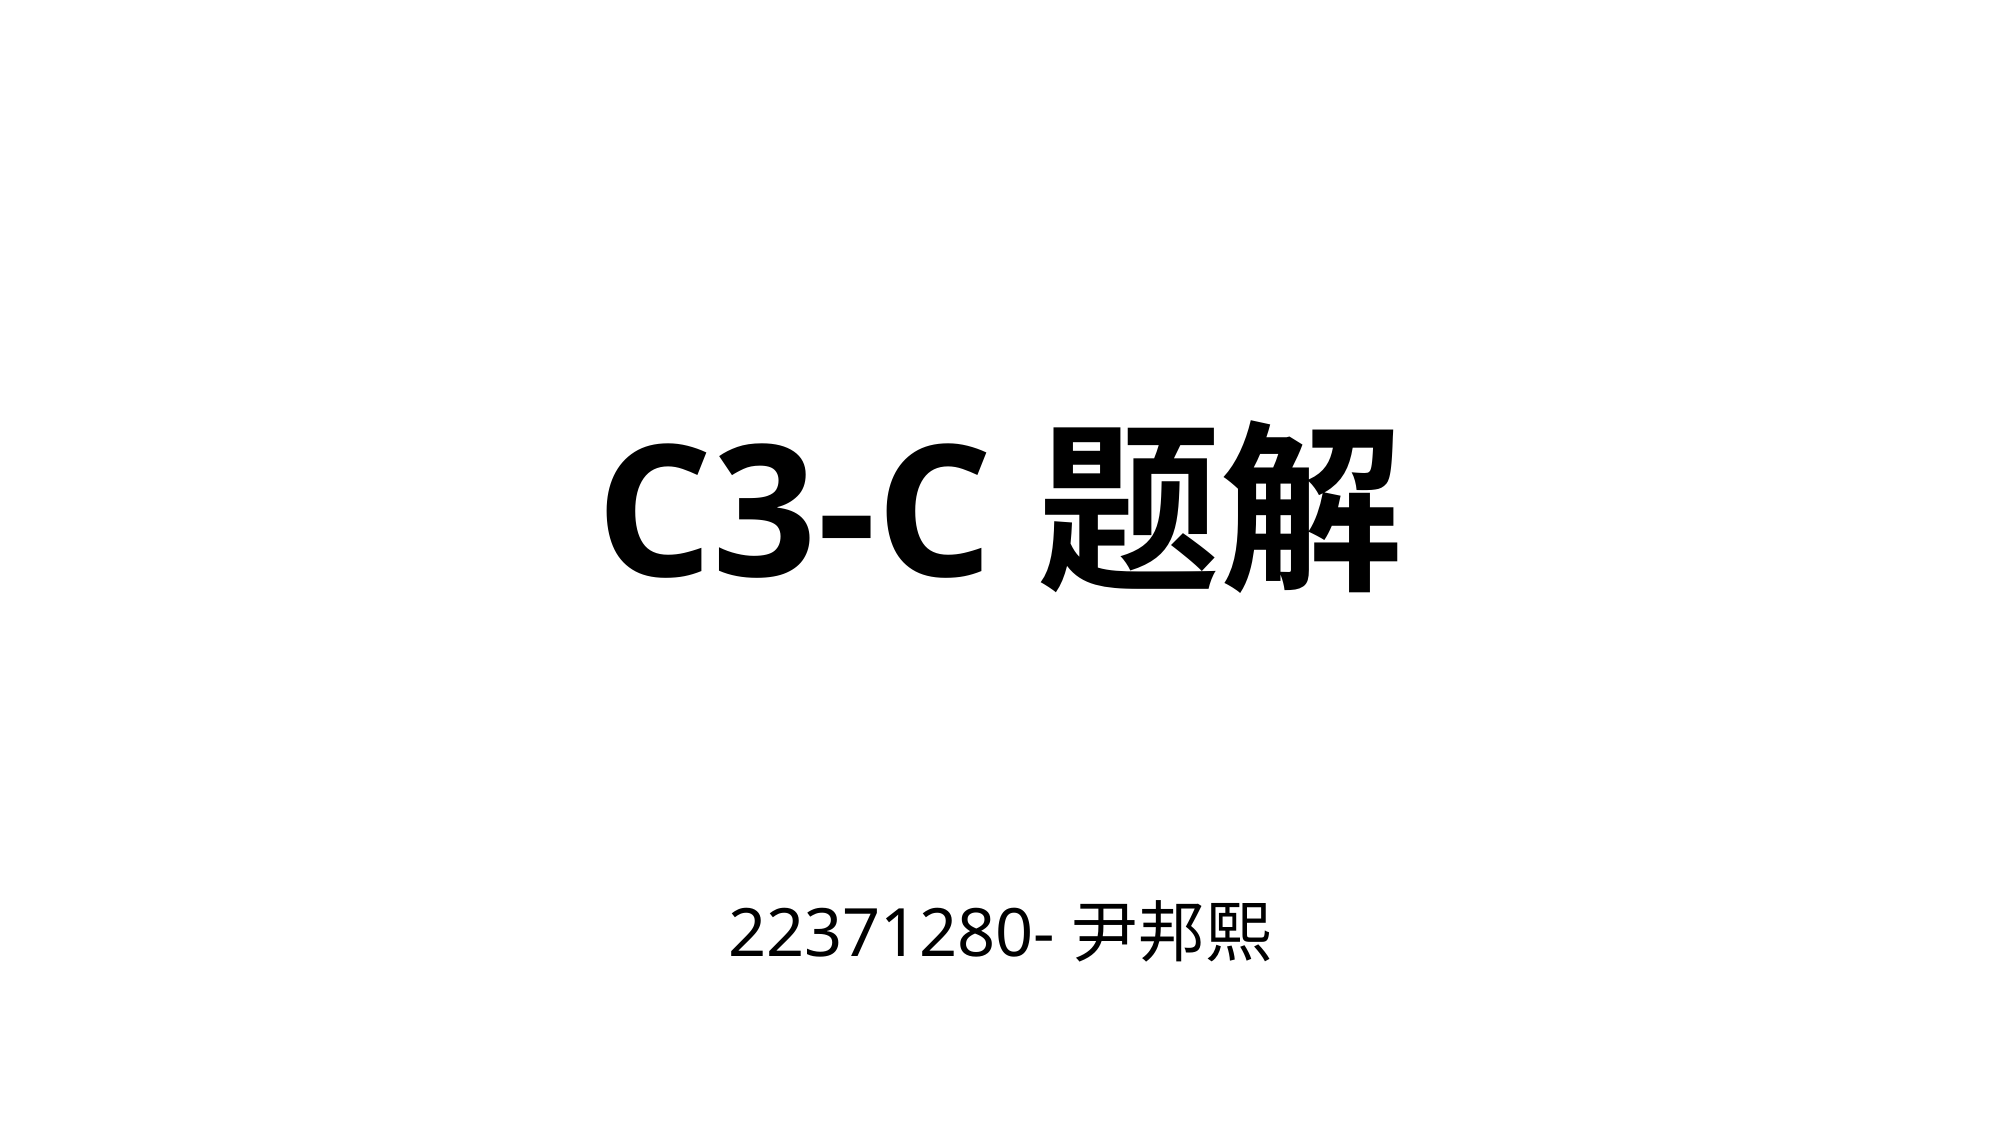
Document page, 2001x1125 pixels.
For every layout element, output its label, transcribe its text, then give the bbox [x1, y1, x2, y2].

text_box C3-C题解 [527, 385, 1472, 621]
text_box 22371280-尹邦熙 [637, 882, 1363, 978]
